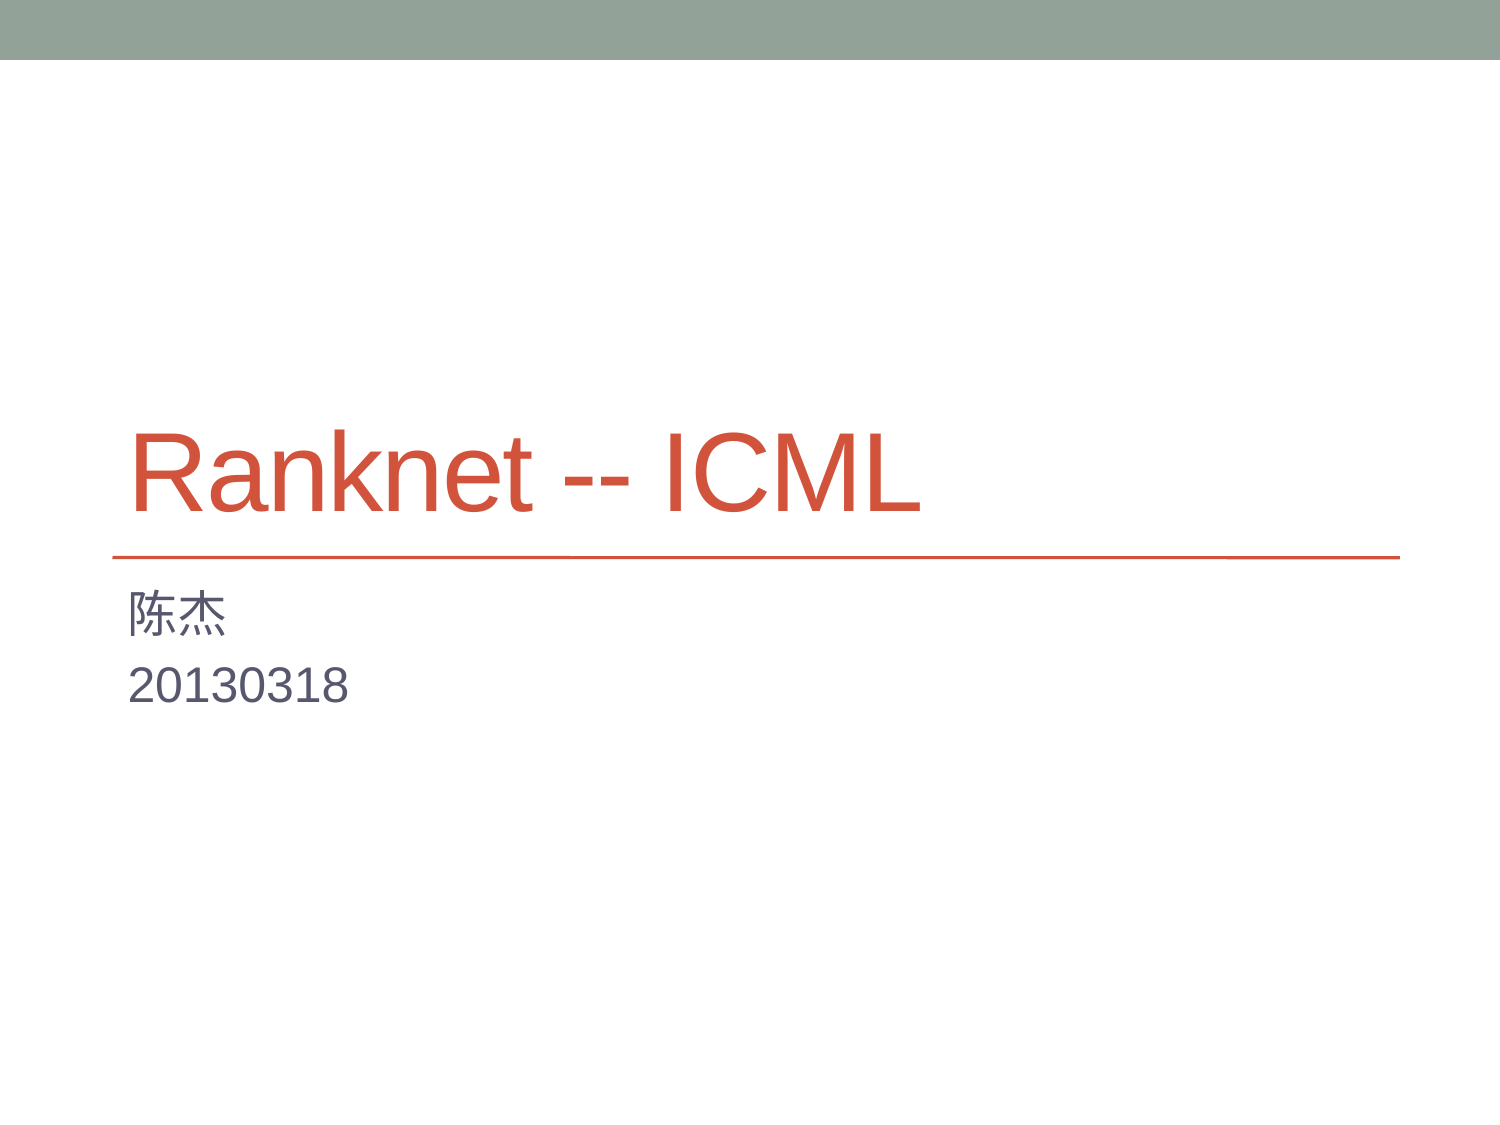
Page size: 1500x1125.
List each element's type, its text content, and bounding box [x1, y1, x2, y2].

title Ranknet -- ICML [112, 224, 1400, 542]
subtitle 陈杰 20130318 [112, 575, 1163, 863]
